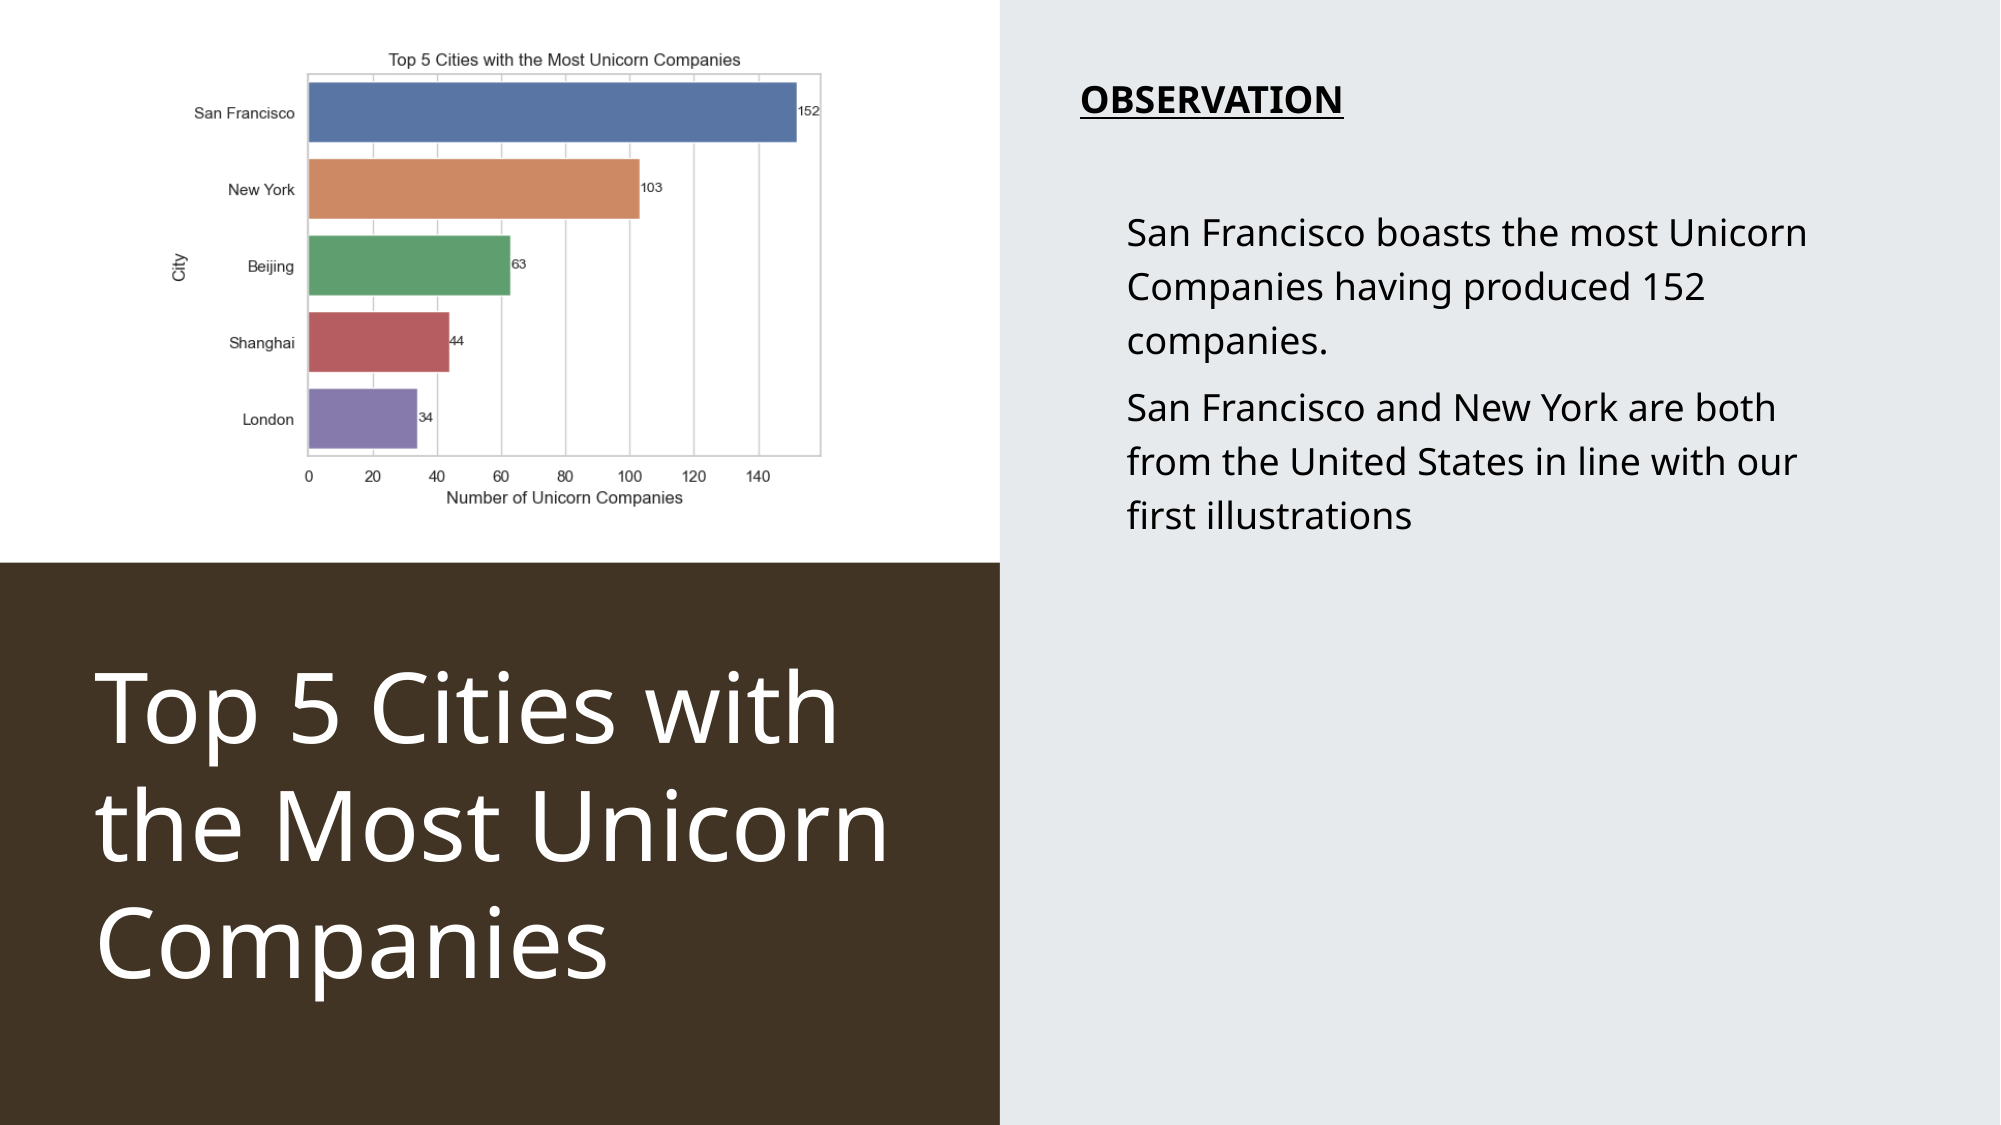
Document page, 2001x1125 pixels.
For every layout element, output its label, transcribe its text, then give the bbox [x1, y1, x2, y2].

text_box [999, 0, 2000, 1125]
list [162, 43, 831, 517]
text_box [0, 561, 999, 1125]
text_box [0, 0, 999, 561]
title Top 5 Cities with the Most Unicorn Companies [79, 622, 914, 1021]
